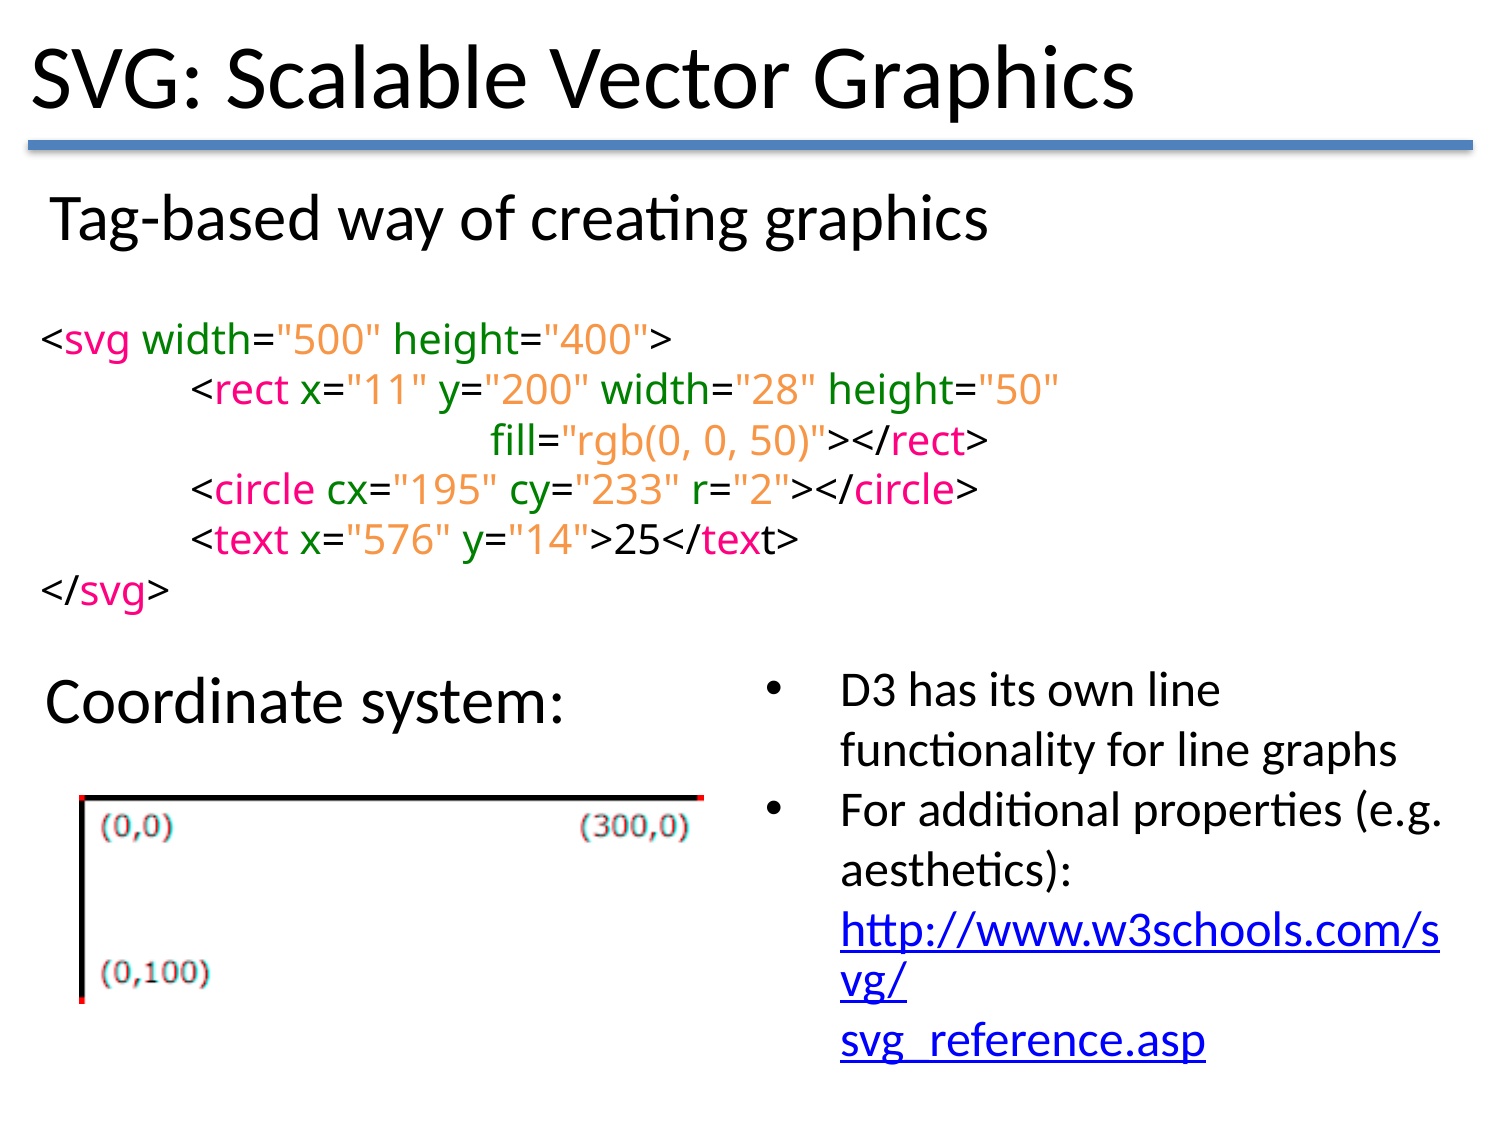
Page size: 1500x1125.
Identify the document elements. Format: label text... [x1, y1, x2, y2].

text_box D3 has its own line functionality for line graphs For additional properties (e.g. aesthetics): http://www.w3schools.com/svg/svg_reference.asp [750, 649, 1474, 1025]
text_box <svg width="500" height="400"> <rect x="11" y="200" width="28" height="50" fill="rgb(0, 0, 50)"></rect> <circle cx="195" cy="233" r="2"></circle> <text x="576" y="14">25</text> </svg> [25, 305, 1474, 621]
text_box Coordinate system: [30, 649, 582, 745]
picture [78, 794, 705, 1004]
title SVG: Scalable Vector Graphics [0, 0, 1500, 145]
text_box Tag-based way of creating graphics [34, 166, 1005, 262]
